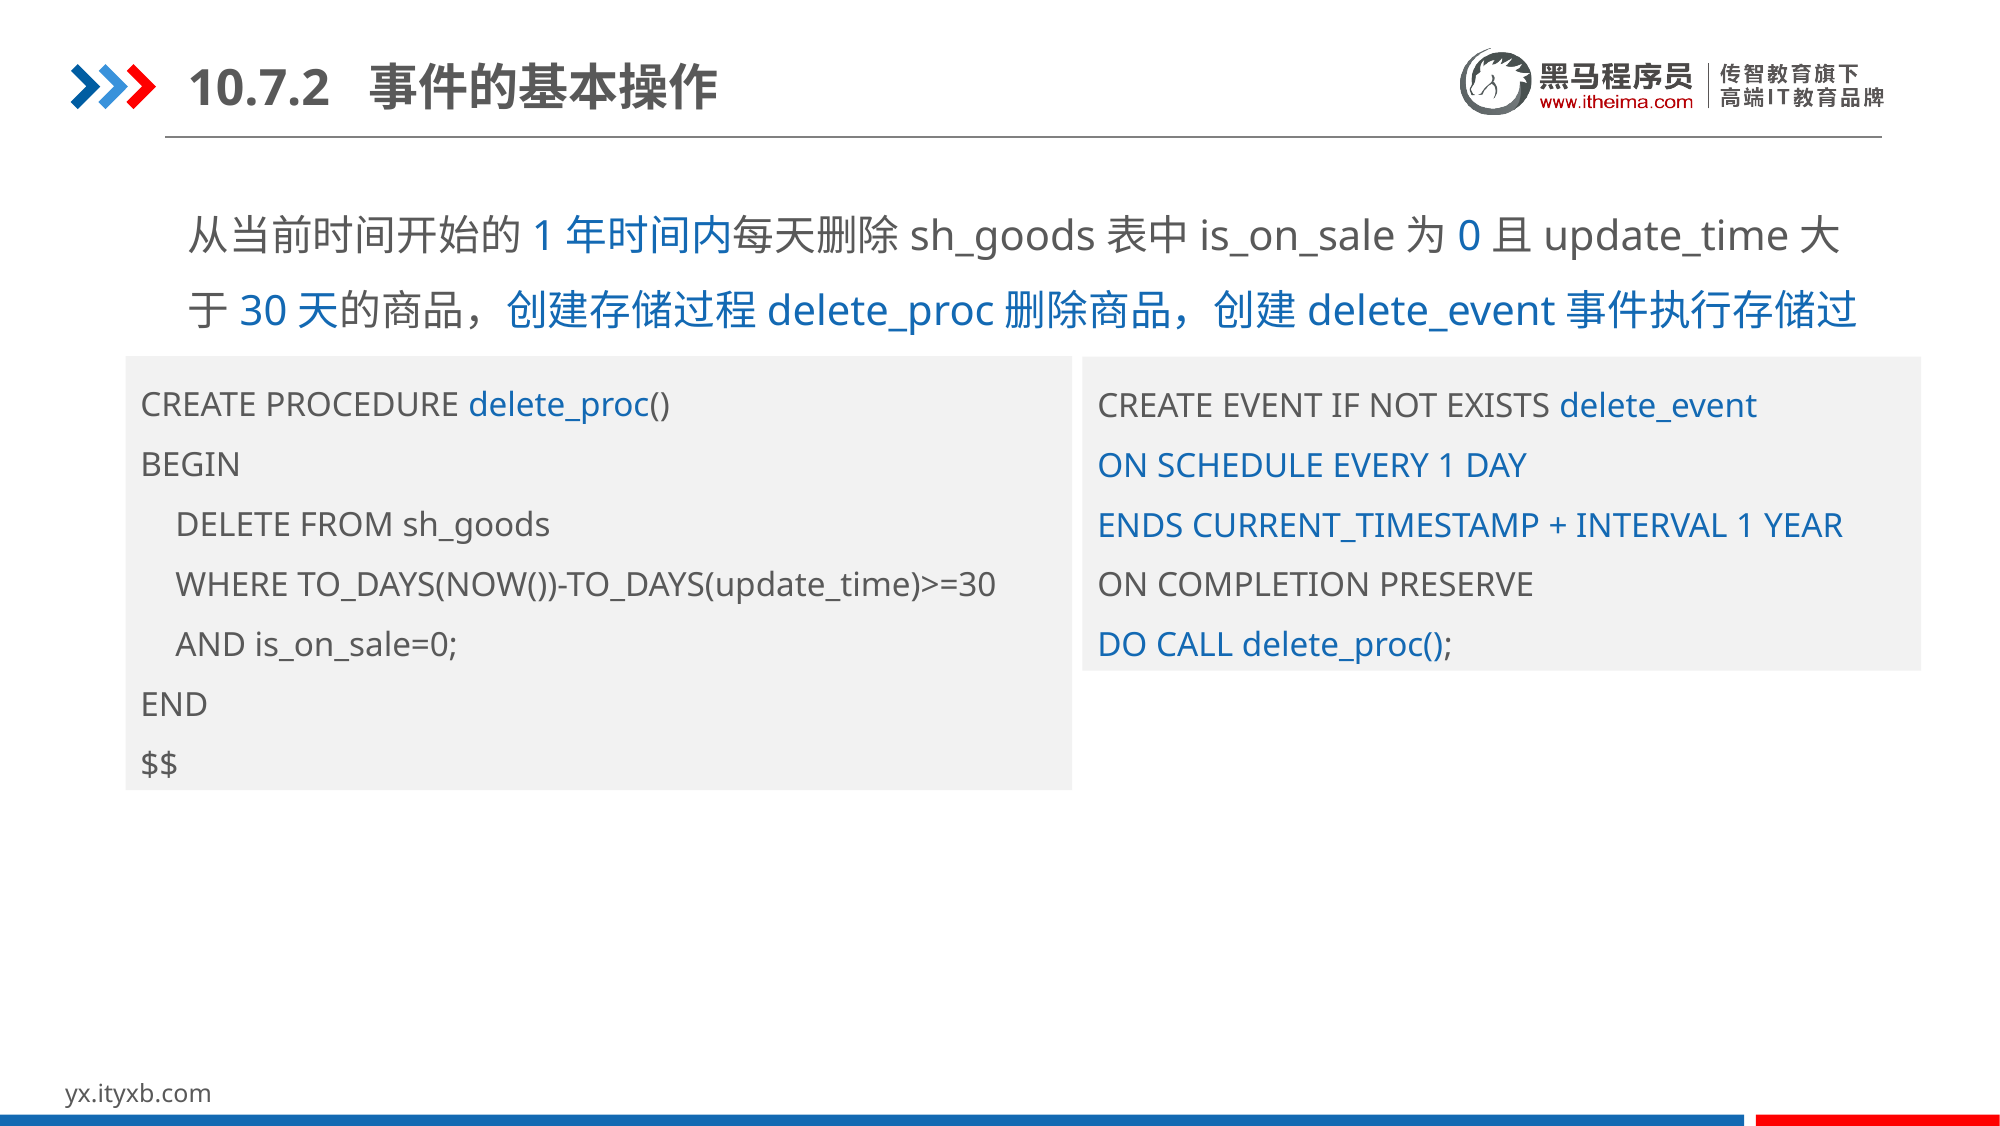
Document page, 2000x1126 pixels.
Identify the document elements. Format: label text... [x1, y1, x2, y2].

text_box 从当前时间开始的1年时间内每天删除sh_goods表中is_on_sale为0且update_time大于30天的商品，创建存储过程delete_proc删除商品，创建delete_event事件执行存储过程： [173, 176, 1886, 417]
text_box 10.7.2 事件的基本操作 [187, 43, 1047, 127]
picture [1460, 48, 1887, 115]
text_box CREATE PROCEDURE delete_proc() BEGIN DELETE FROM sh_goods WHERE TO_DAYS(NOW())-TO_DAYS(update_time)>=30 AND is_on_sale=0; END $$ [125, 356, 1073, 791]
text_box CREATE EVENT IF NOT EXISTS delete_event ON SCHEDULE EVERY 1 DAY ENDS CURRENT_TIMESTAMP + INTERVAL 1 YEAR ON COMPLETION PRESERVE DO CALL delete_proc(); [1082, 356, 1922, 671]
